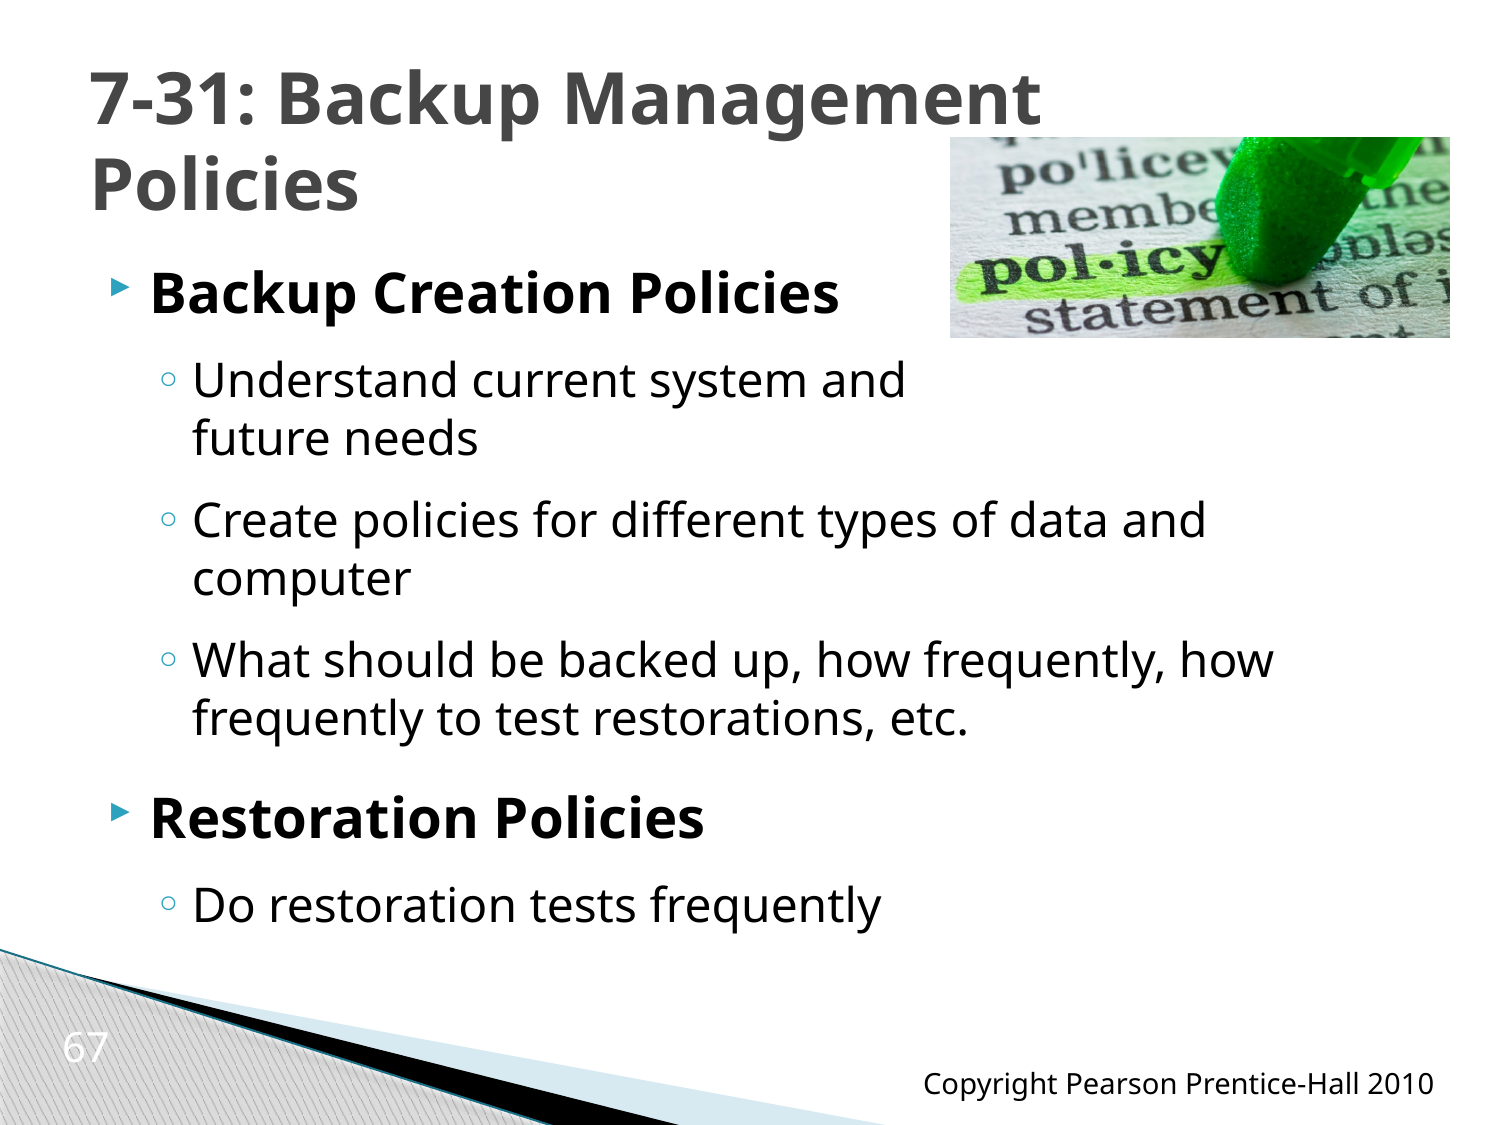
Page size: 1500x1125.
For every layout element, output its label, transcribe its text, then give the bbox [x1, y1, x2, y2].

list Backup Creation Policies Understand current system and future needs Create policies for different types of data and computer What should be backed up, how frequently, how frequently to test restorations, etc. Restoration Policies Do restoration tests frequently [75, 249, 1425, 993]
slide_number 67 [0, 1025, 125, 1085]
footer Copyright Pearson Prentice-Hall 2010 [737, 1052, 1450, 1113]
picture [949, 137, 1451, 338]
title 7-31: Backup Management Policies [75, 45, 1425, 233]
